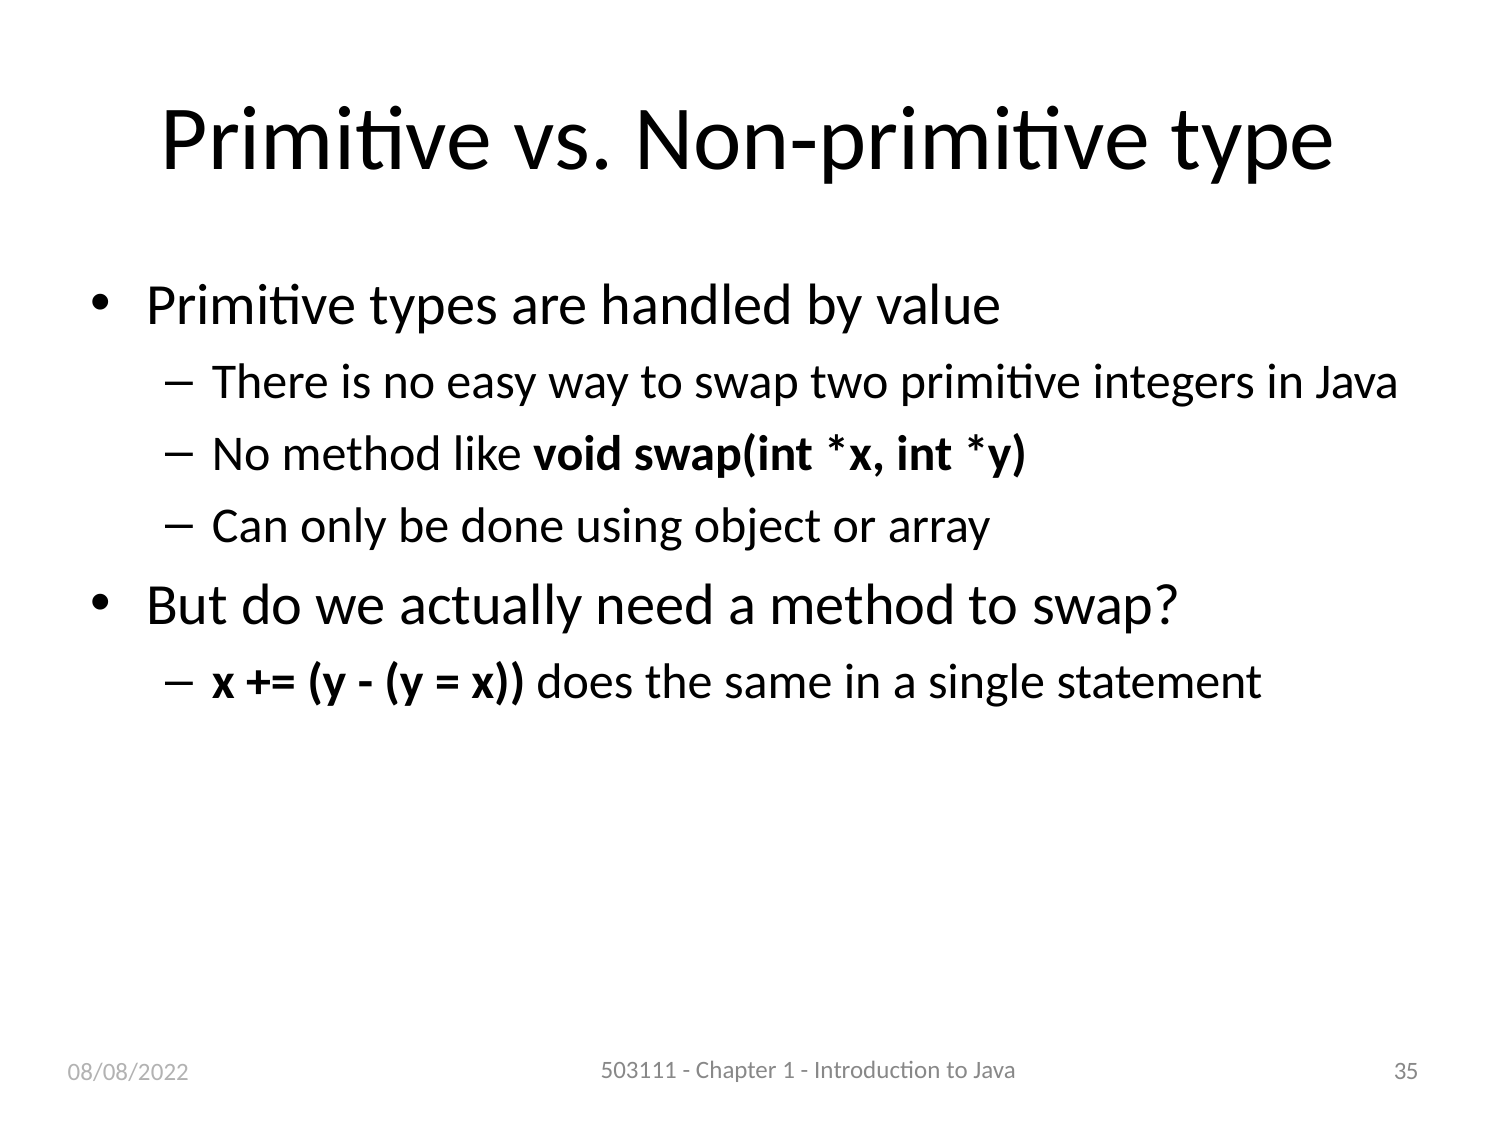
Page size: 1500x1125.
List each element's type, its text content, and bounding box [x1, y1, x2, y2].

text_box Primitive types are handled by value There is no easy way to swap two primitive integers in Java No method like void swap(int *x, int *y) Can only be done using object or array But do we actually need a method to swap? x += (y - (y = x)) does the same in a single statement [87, 249, 1402, 709]
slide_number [67, 1055, 413, 1086]
slide_number 35 [1387, 1058, 1428, 1088]
title Primitive vs. Non‐primitive type [158, 75, 1342, 249]
footer 503111 - Chapter 1 - Introduction to Java [528, 1057, 1088, 1125]
